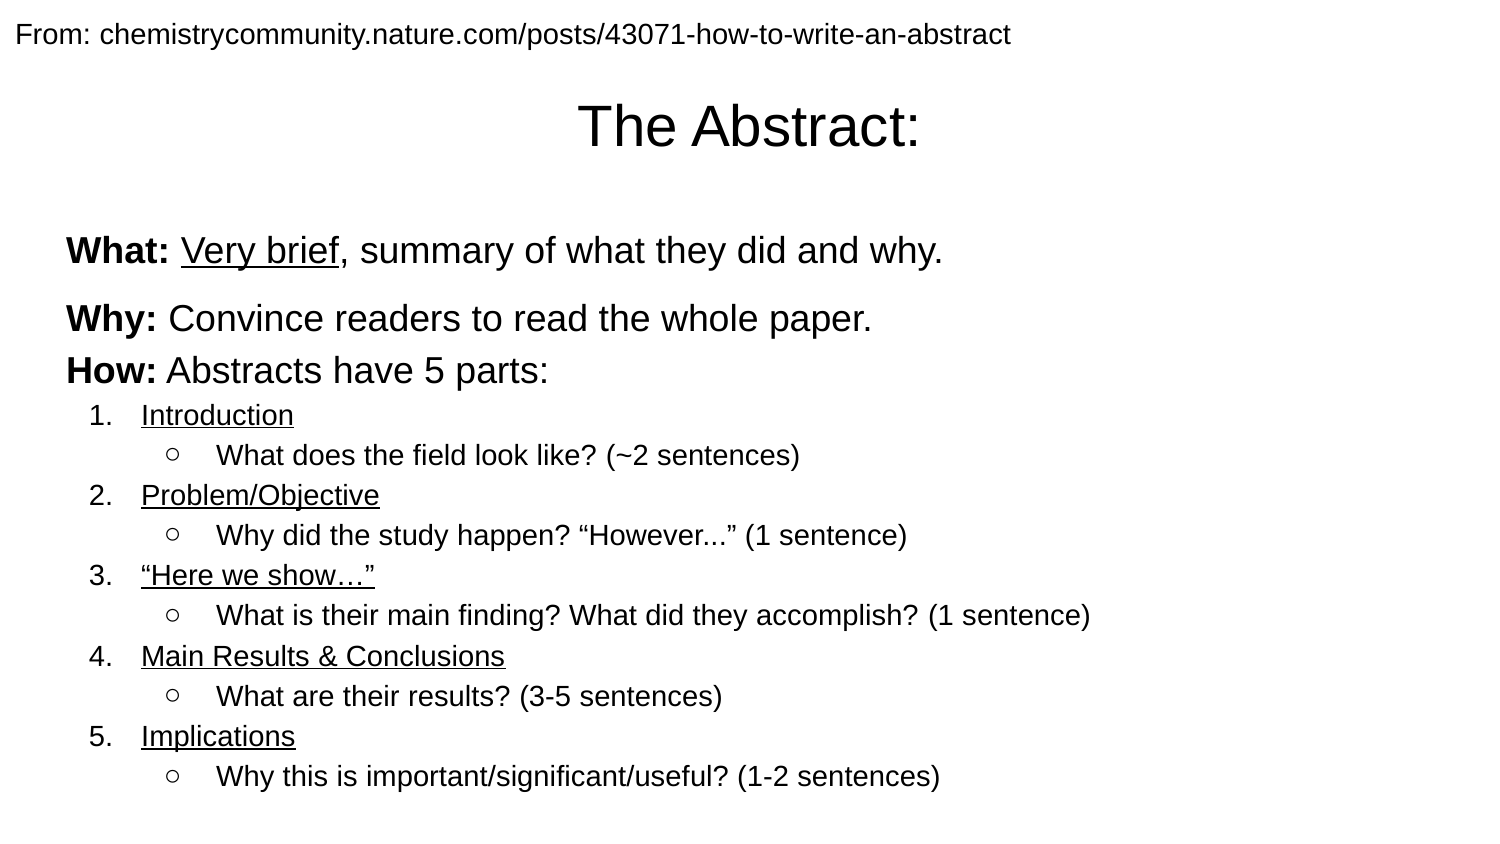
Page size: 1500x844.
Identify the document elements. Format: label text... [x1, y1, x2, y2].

text_box How: Abstracts have 5 parts: Introduction What does the field look like? (~2 sentences) Problem/Objective Why did the study happen? “However...” (1 sentence) “Here we show…” What is their main finding? What did they accomplish? (1 sentence) Main Results & Conclusions What are their results? (3-5 sentences) Implications Why this is important/significant/useful? (1-2 sentences) [51, 323, 1449, 816]
list What: Very brief, summary of what they did and why. Why: Convince readers to read the whole paper. [51, 189, 1449, 323]
title The Abstract: [51, 74, 1449, 167]
text_box From: chemistrycommunity.nature.com/posts/43071-how-to-write-an-abstract [0, 0, 1500, 74]
